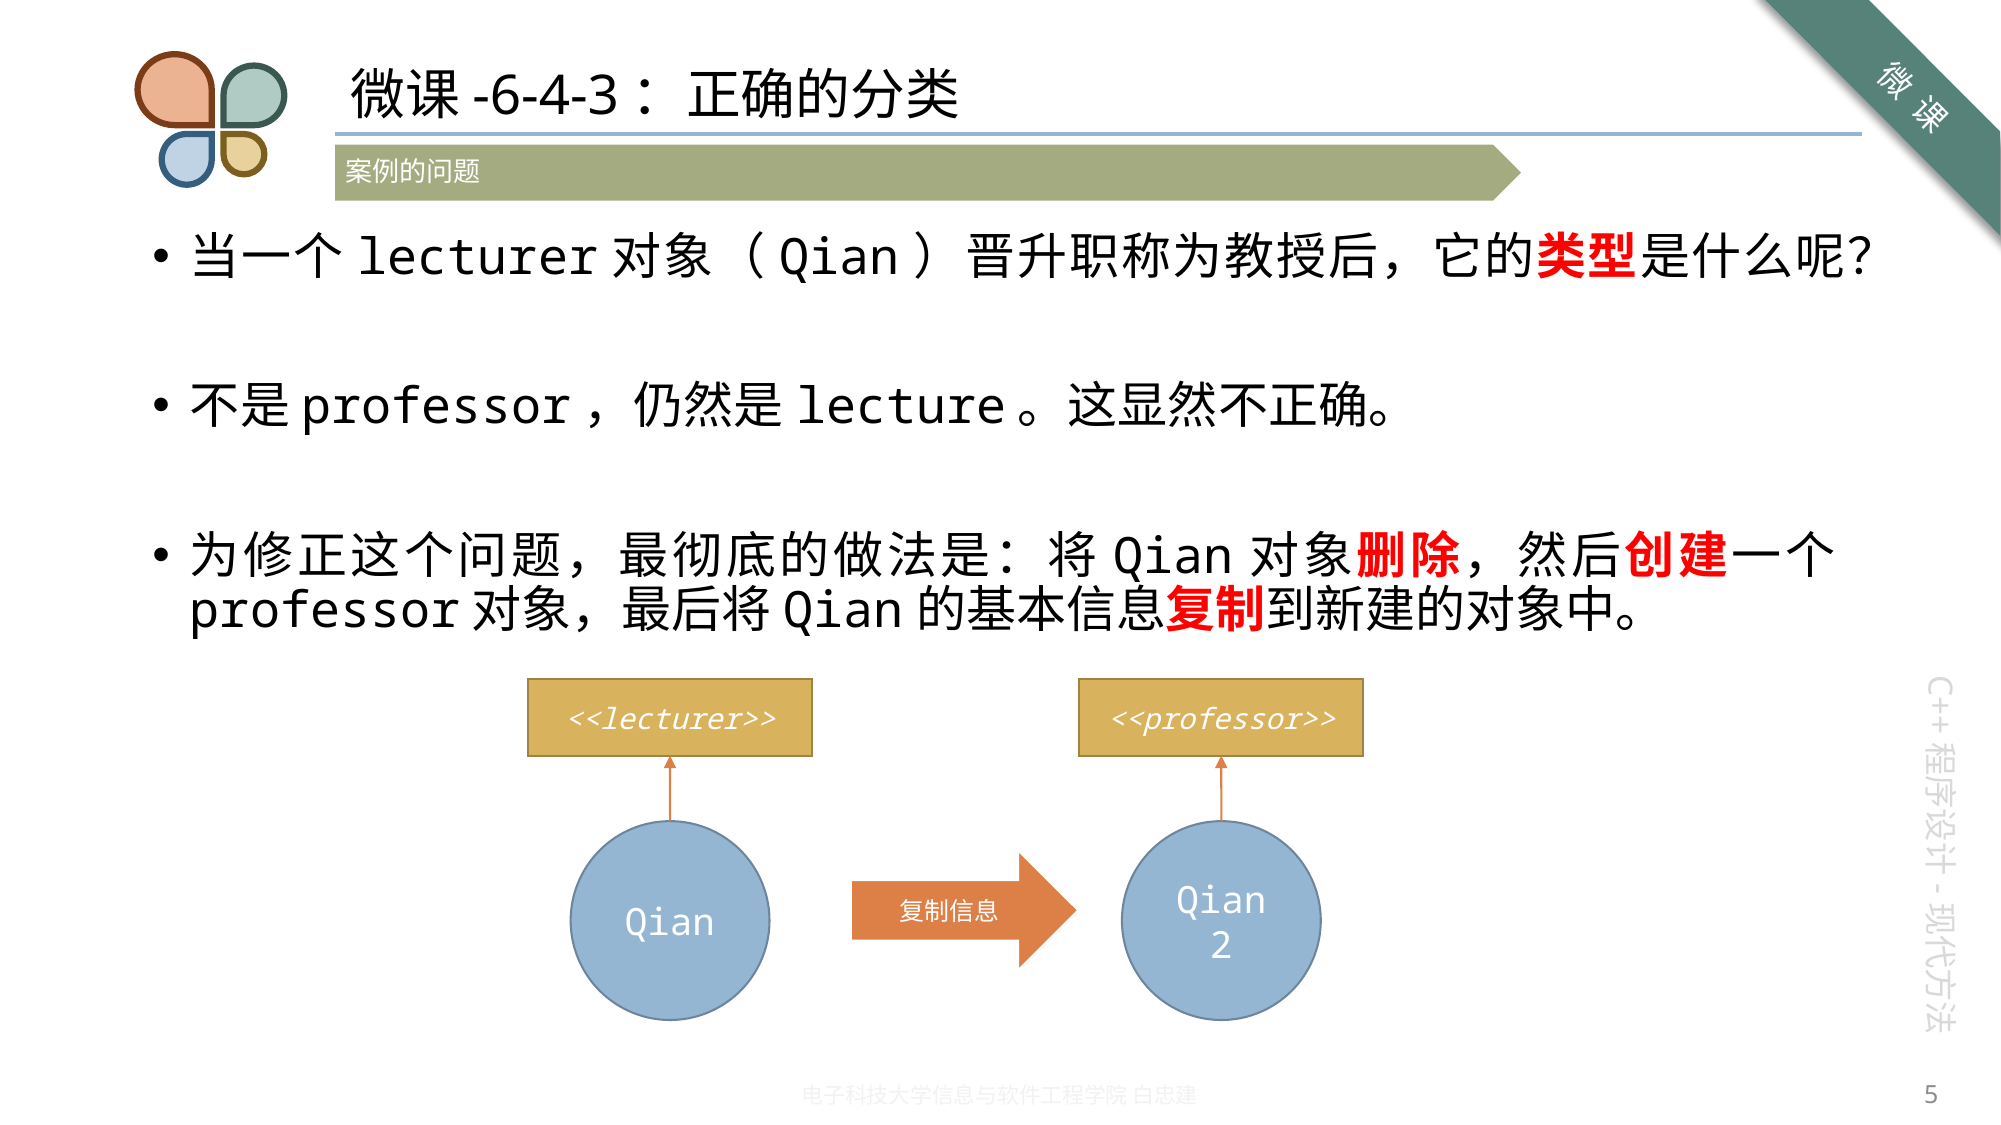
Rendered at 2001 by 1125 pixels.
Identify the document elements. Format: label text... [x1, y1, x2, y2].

list 当一个lecturer对象（Qian）晋升职称为教授后，它的类型是什么呢？ 不是professor，仍然是lecture。这显然不正确。 为修正这个问题，最彻底的做法是：将Qian对象删除，然后创建一个professor对象，最后将Qian的基本信息复制到新建的对象中。 [137, 223, 1863, 1066]
slide_number 5 [1862, 1065, 2000, 1125]
text_box <<professor>> [1078, 678, 1364, 757]
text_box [333, 143, 1524, 202]
text_box <<lecturer>> [527, 678, 813, 757]
title 微课-6-4-3：正确的分类 [335, 59, 1863, 134]
text_box Qian2 [1120, 820, 1322, 1022]
text_box Qian [569, 820, 771, 1022]
text_box 复制信息 [848, 845, 1082, 976]
